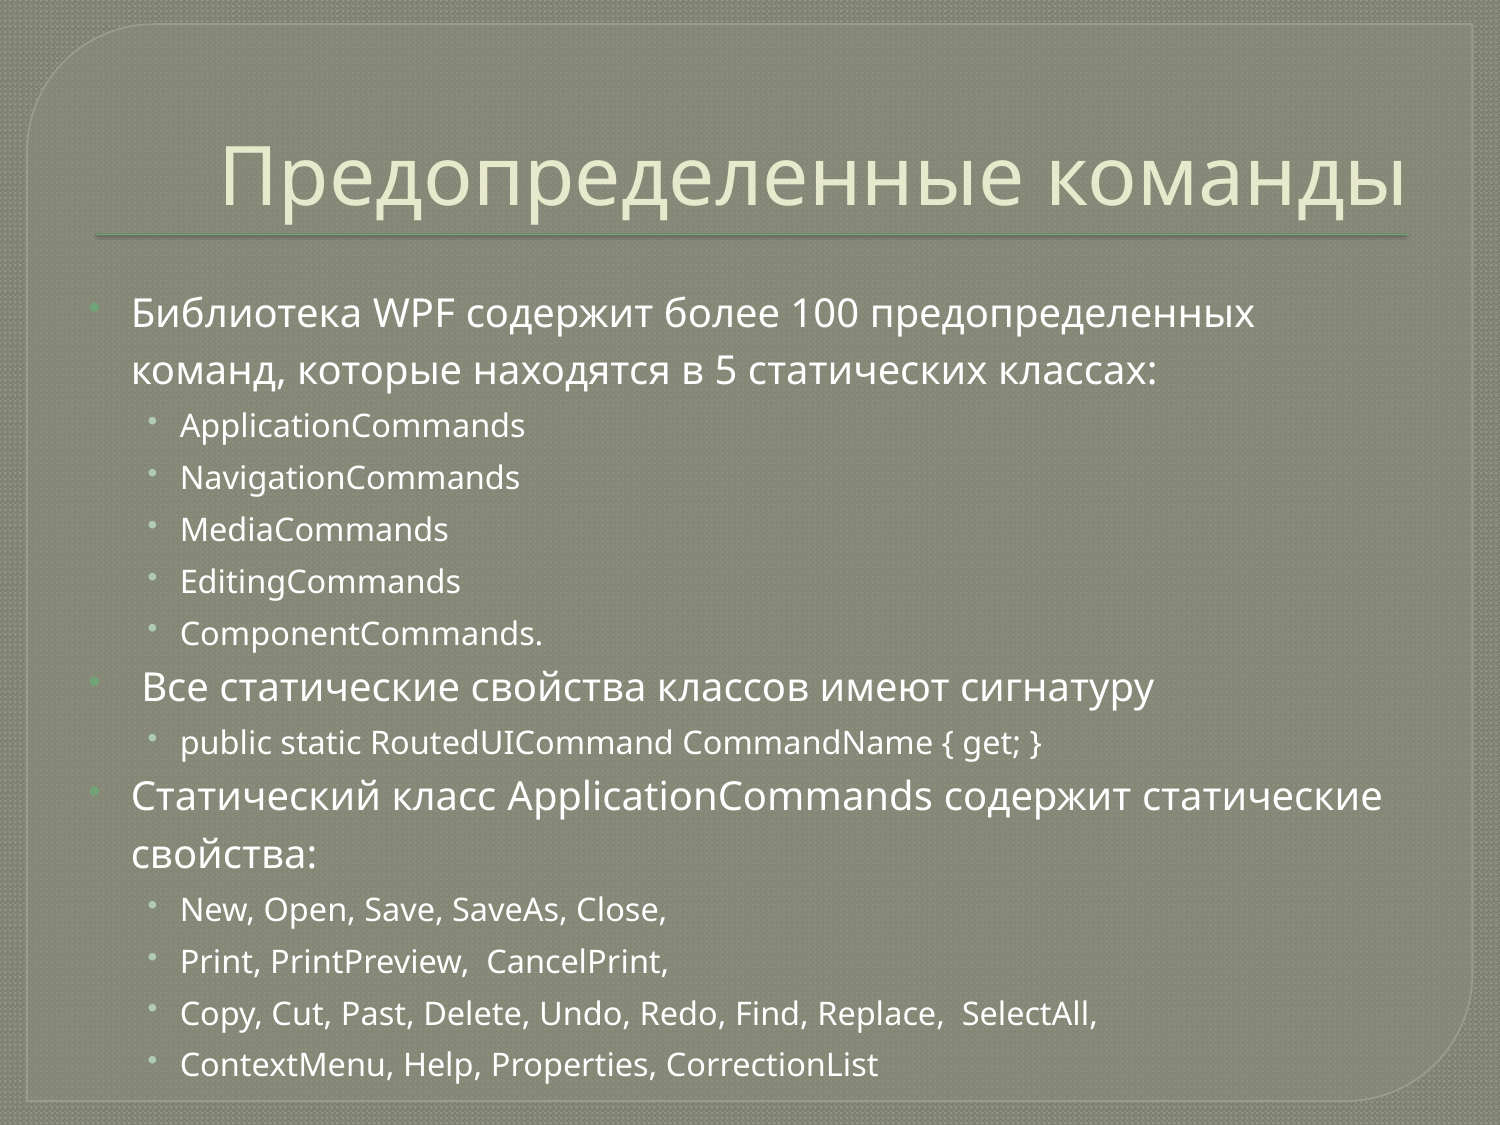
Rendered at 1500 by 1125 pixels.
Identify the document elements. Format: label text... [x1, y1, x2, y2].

title Предопределенные команды [75, 41, 1425, 230]
list Библиотека WPF содержит более 100 предопределенных команд, которые находятся в 5 статических классах: ApplicationCommands NavigationCommands MediaCommands EditingCommands ComponentCommands. Все статические свойства классов имеют сигнатуру public static RoutedUICommand CommandName { get; } Статический класс ApplicationCommands содержит статические свойства: New, Open, Save, SaveAs, Close, Print, PrintPreview, CancelPrint, Copy, Cut, Past, Delete, Undo, Redo, Find, Replace, SelectAll, ContextMenu, Help, Properties, CorrectionList [75, 270, 1425, 1094]
